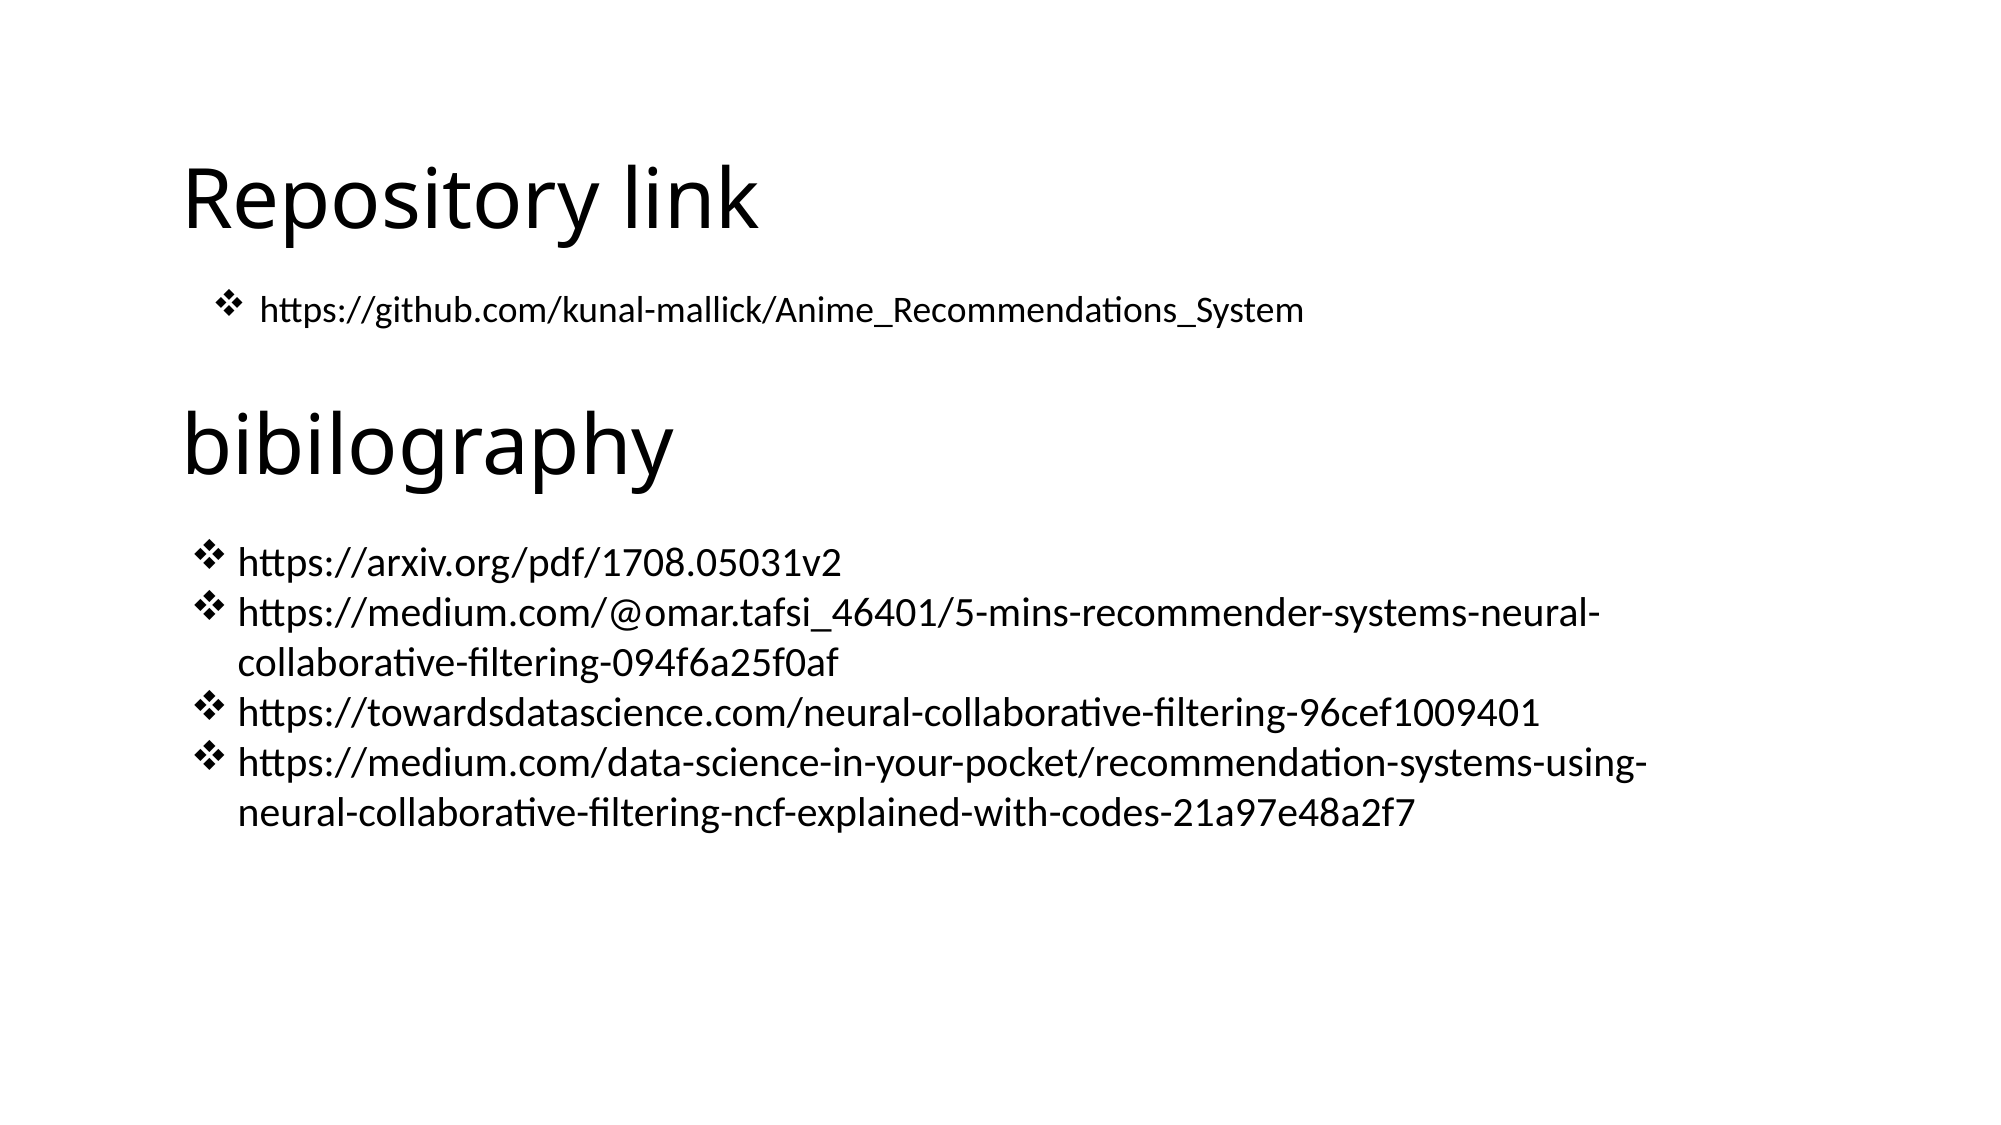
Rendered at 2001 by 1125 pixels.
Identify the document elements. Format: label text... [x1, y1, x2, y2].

text_box https://github.com/kunal-mallick/Anime_Recommendations_System [197, 277, 1446, 365]
text_box bibilography [166, 383, 1478, 491]
text_box https://arxiv.org/pdf/1708.05031v2 https://medium.com/@omar.tafsi_46401/5-mins-recommender-systems-neural-collaborative-filtering-094f6a25f0af https://towardsdatascience.com/neural-collaborative-filtering-96cef1009401 https://medium.com/data-science-in-your-pocket/recommendation-systems-using-neural-collaborative-filtering-ncf-explained-with-codes-21a97e48a2f7 [176, 527, 1705, 931]
text_box Repository link [166, 138, 1478, 245]
